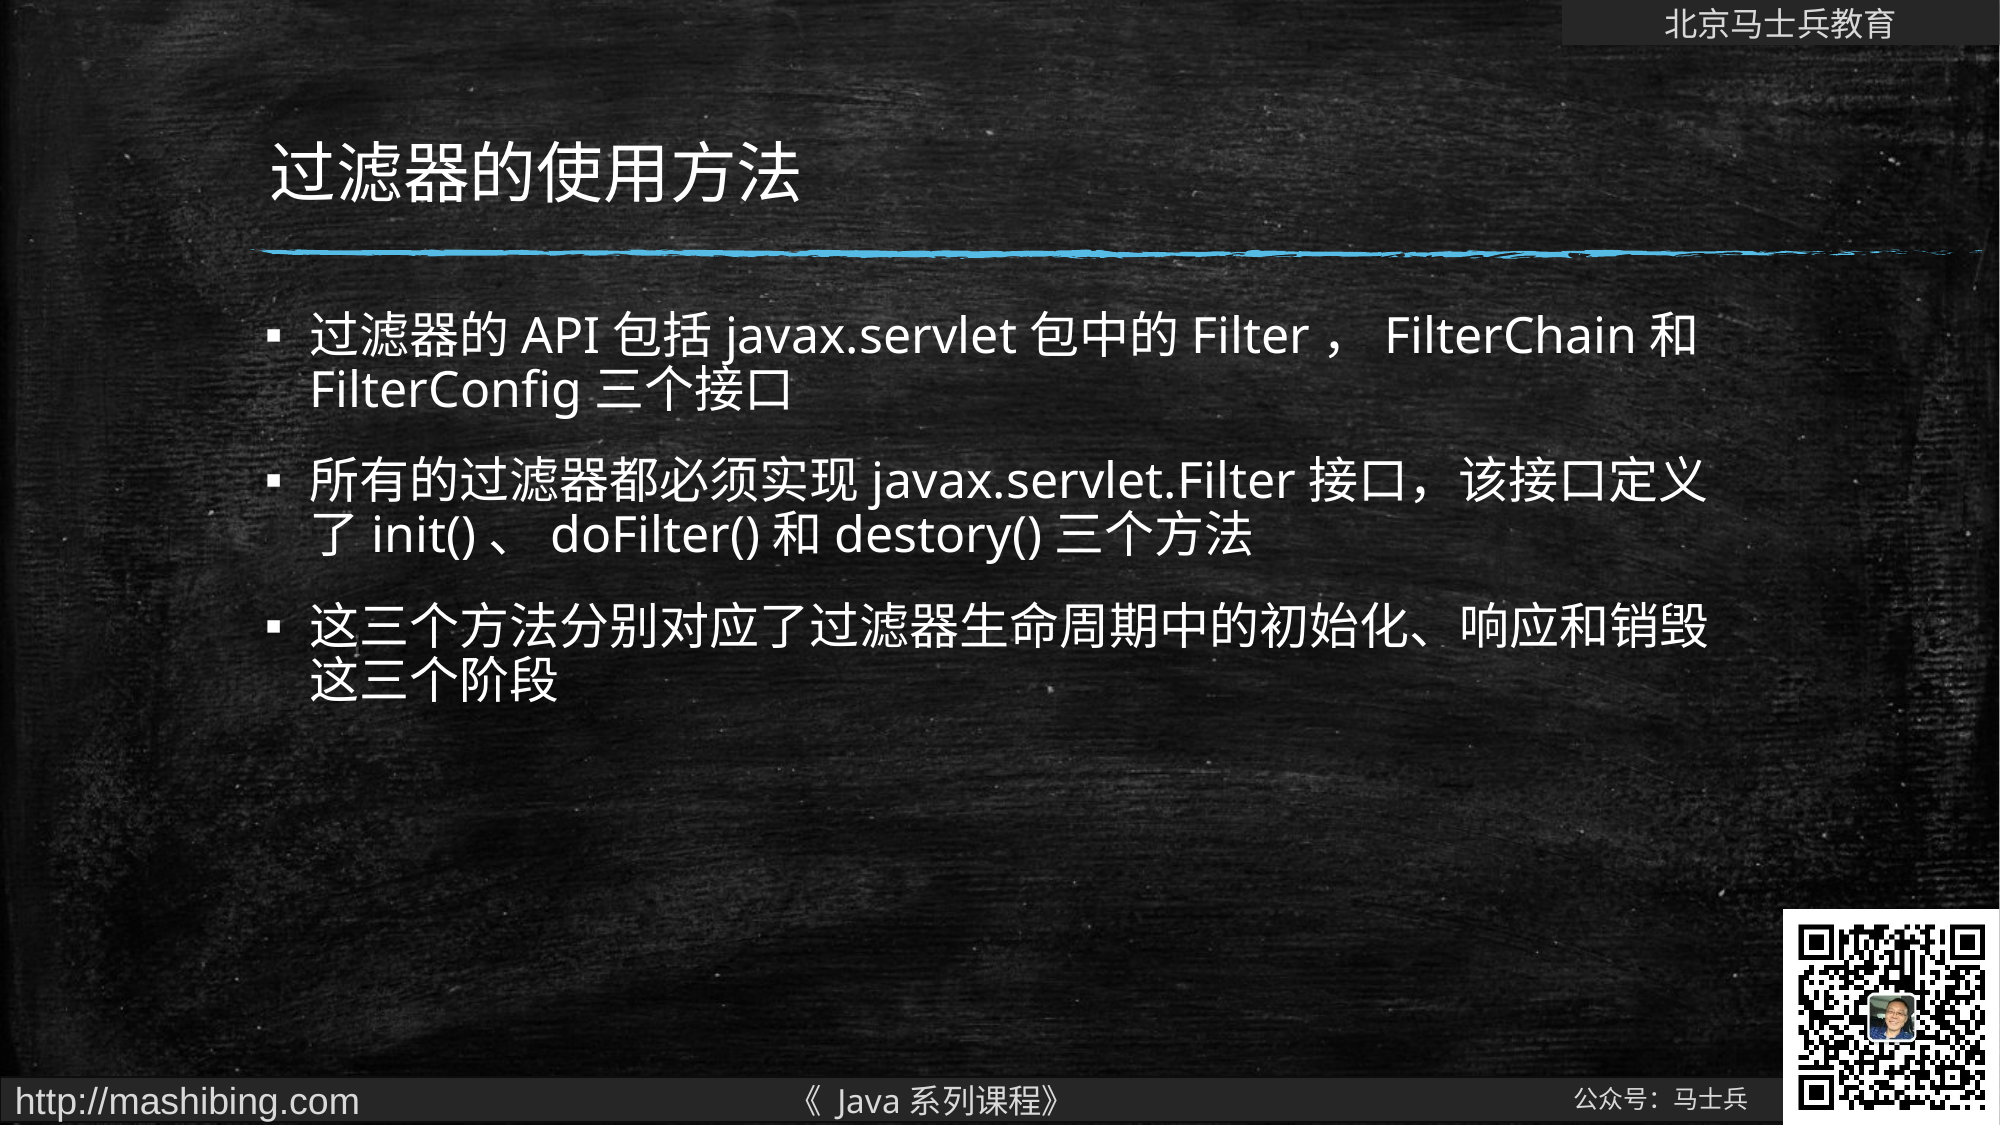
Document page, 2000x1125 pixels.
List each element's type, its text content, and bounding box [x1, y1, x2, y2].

title 过滤器的使用方法 [254, 52, 1755, 220]
list 过滤器的API包括javax.servlet包中的Filter，FilterChain和FilterConfig三个接口 所有的过滤器都必须实现javax.servlet.Filter接口，该接口定义了init()、doFilter()和destory()三个方法 这三个方法分别对应了过滤器生命周期中的初始化、响应和销毁这三个阶段 [249, 302, 1750, 1003]
picture [1783, 909, 2000, 1125]
